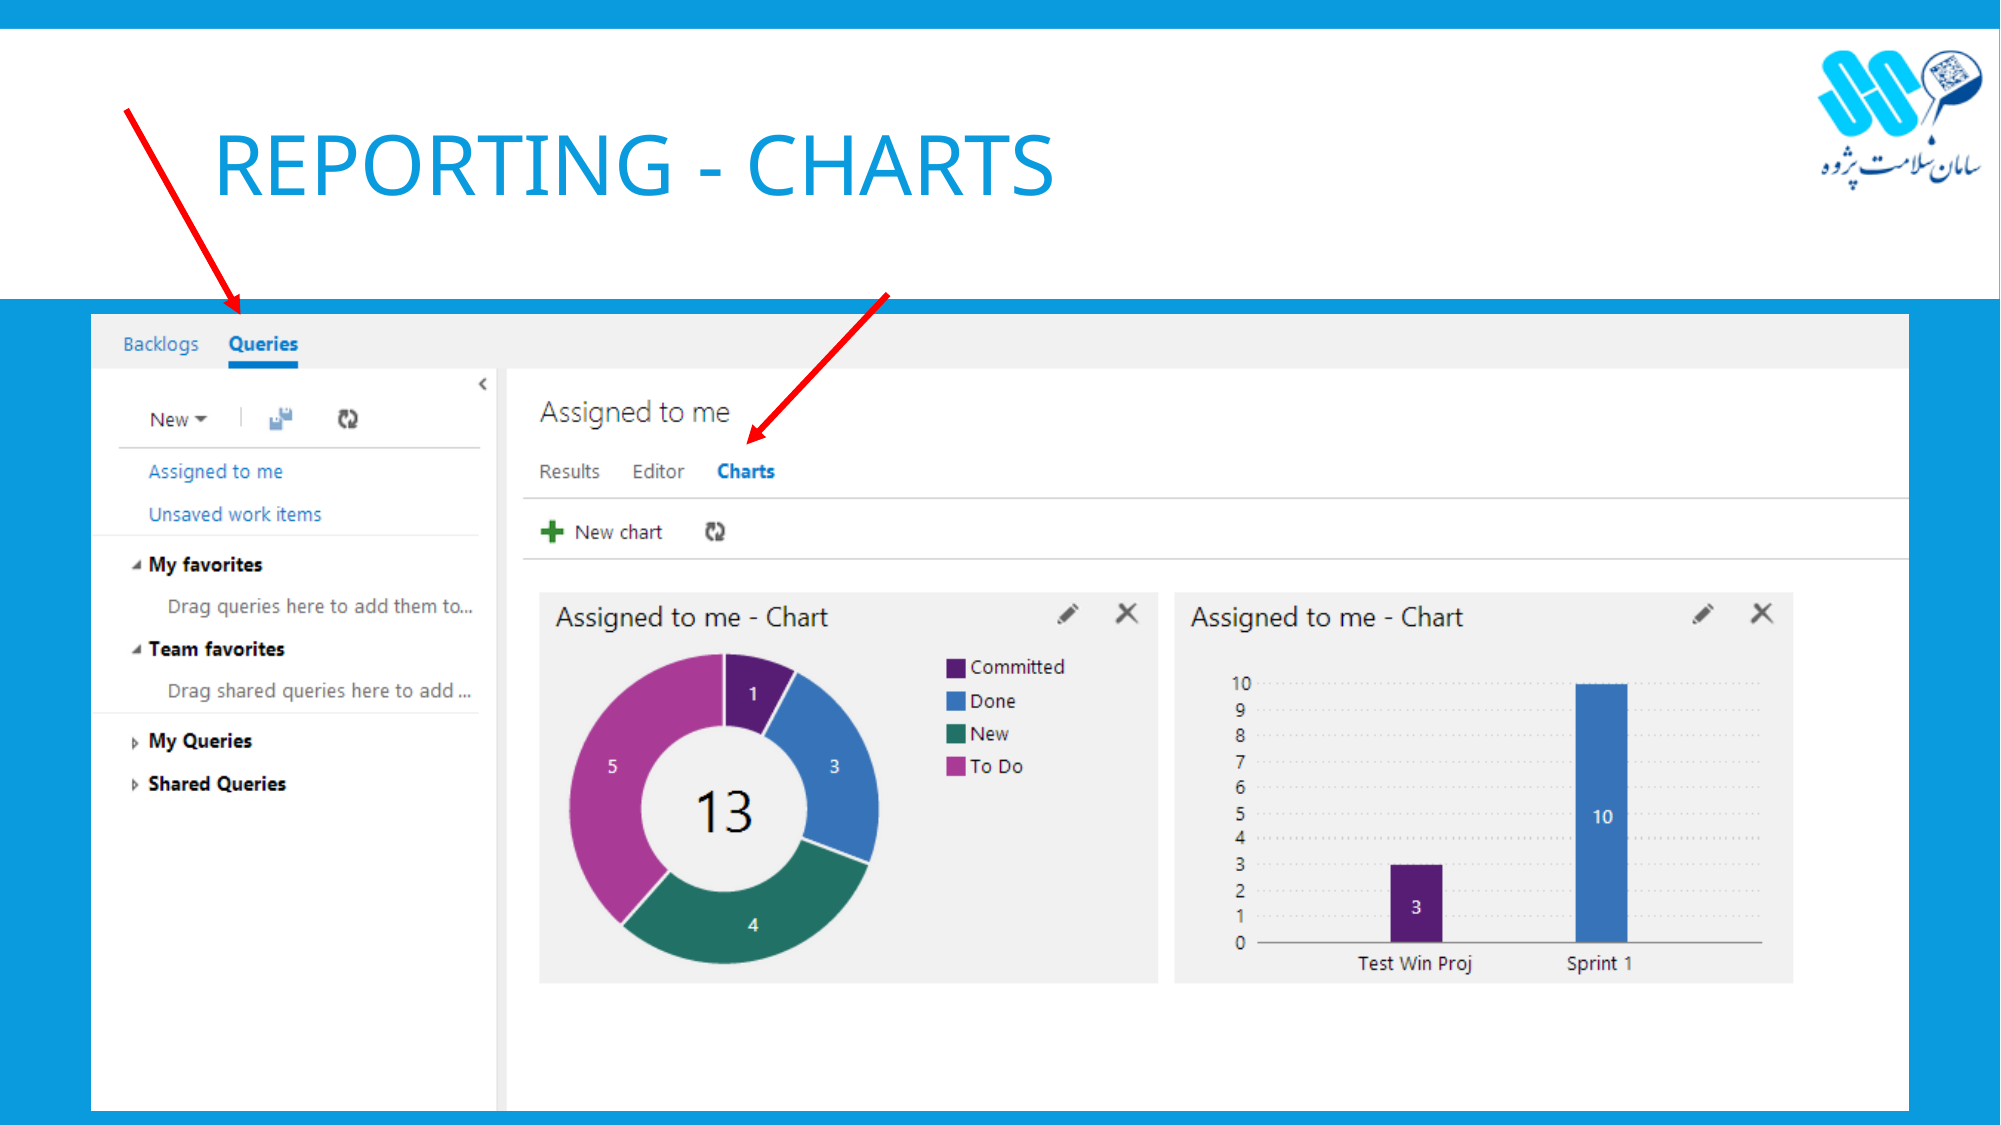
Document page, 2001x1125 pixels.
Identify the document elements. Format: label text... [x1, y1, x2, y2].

picture [1817, 46, 1985, 196]
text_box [125, 109, 241, 315]
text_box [746, 293, 889, 445]
picture [92, 315, 1908, 1110]
title Reporting - charts [197, 46, 1803, 295]
